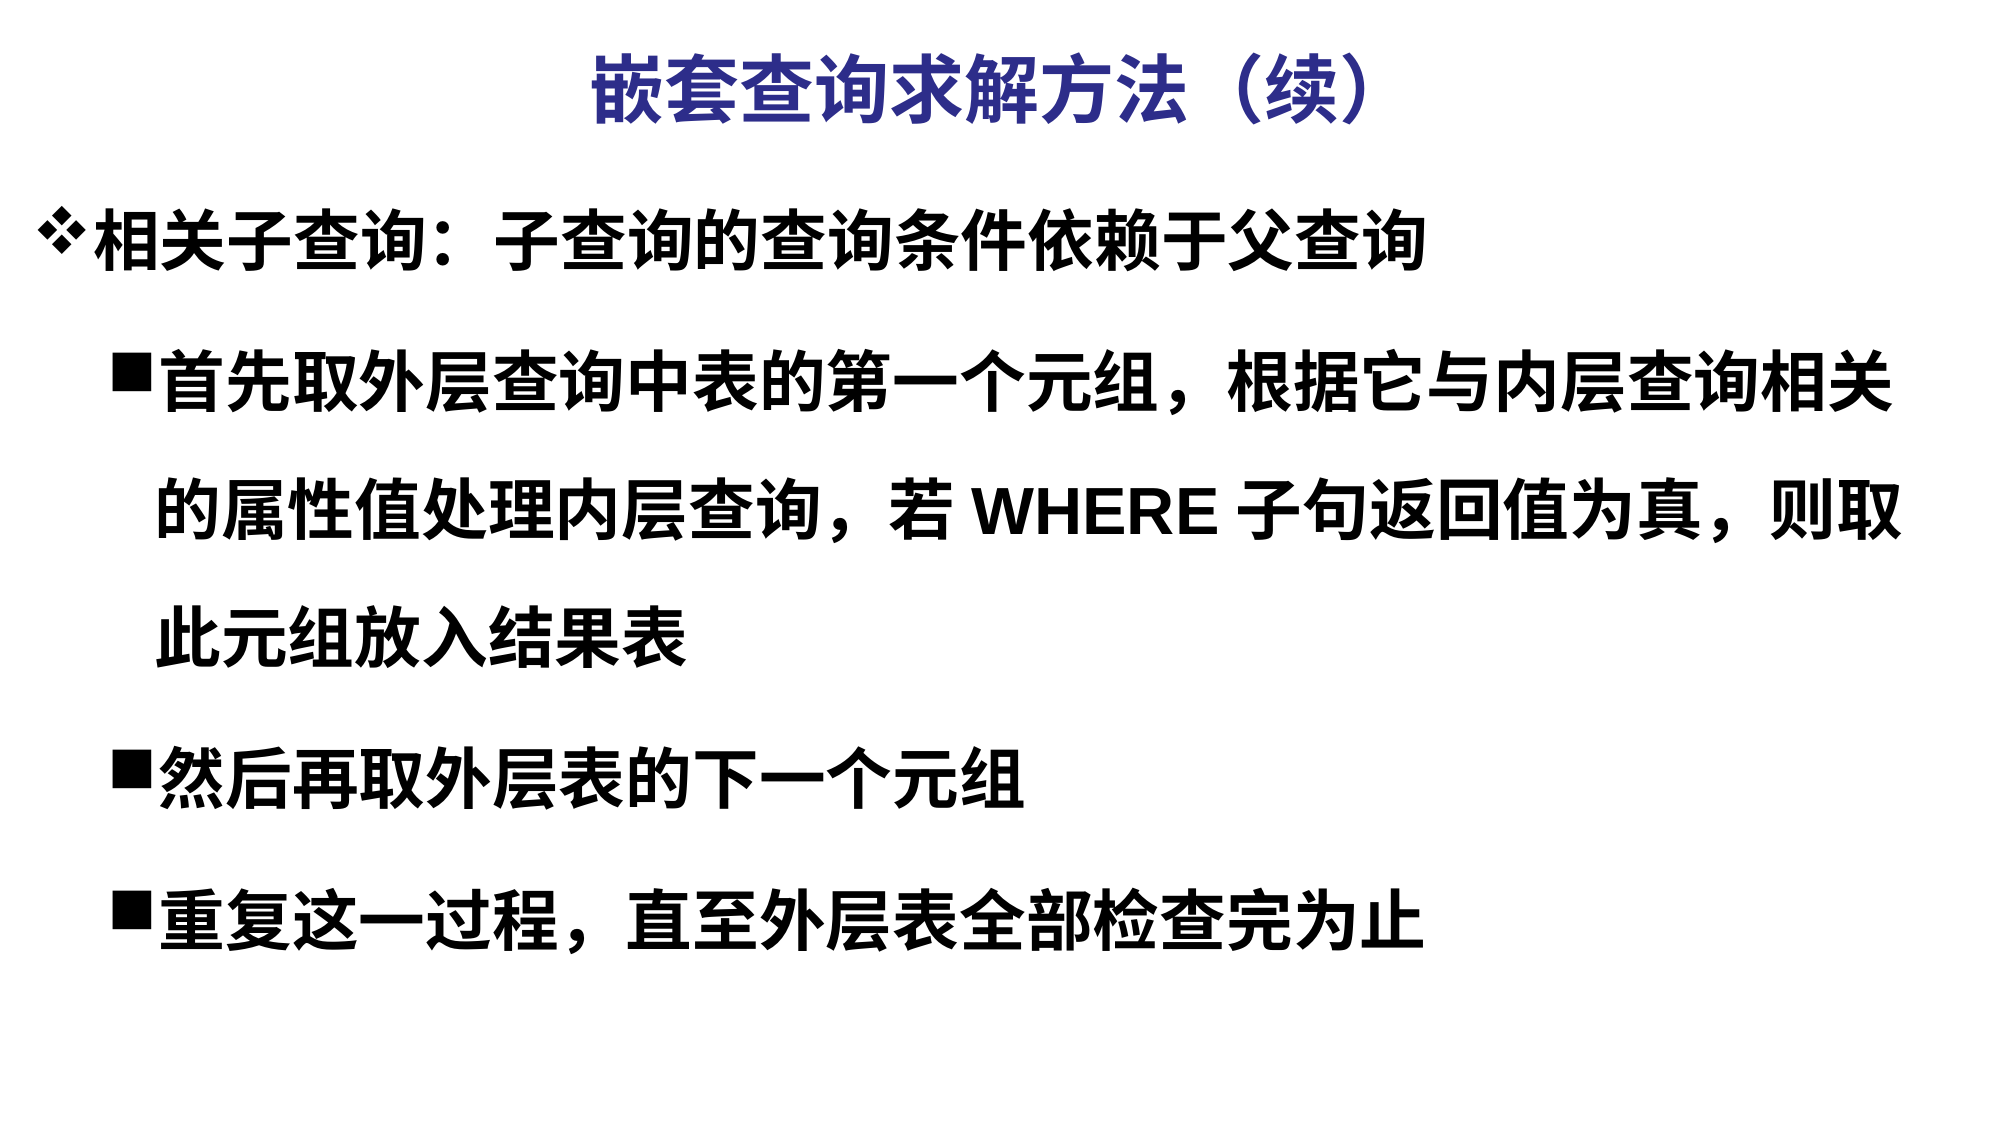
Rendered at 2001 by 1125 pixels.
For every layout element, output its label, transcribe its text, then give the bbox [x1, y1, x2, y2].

list 相关子查询：子查询的查询条件依赖于父查询 首先取外层查询中表的第一个元组，根据它与内层查询相关的属性值处理内层查询，若WHERE子句返回值为真，则取此元组放入结果表 然后再取外层表的下一个元组 重复这一过程，直至外层表全部检查完为止 [17, 143, 1939, 1048]
title 嵌套查询求解方法（续） [102, 0, 1903, 143]
